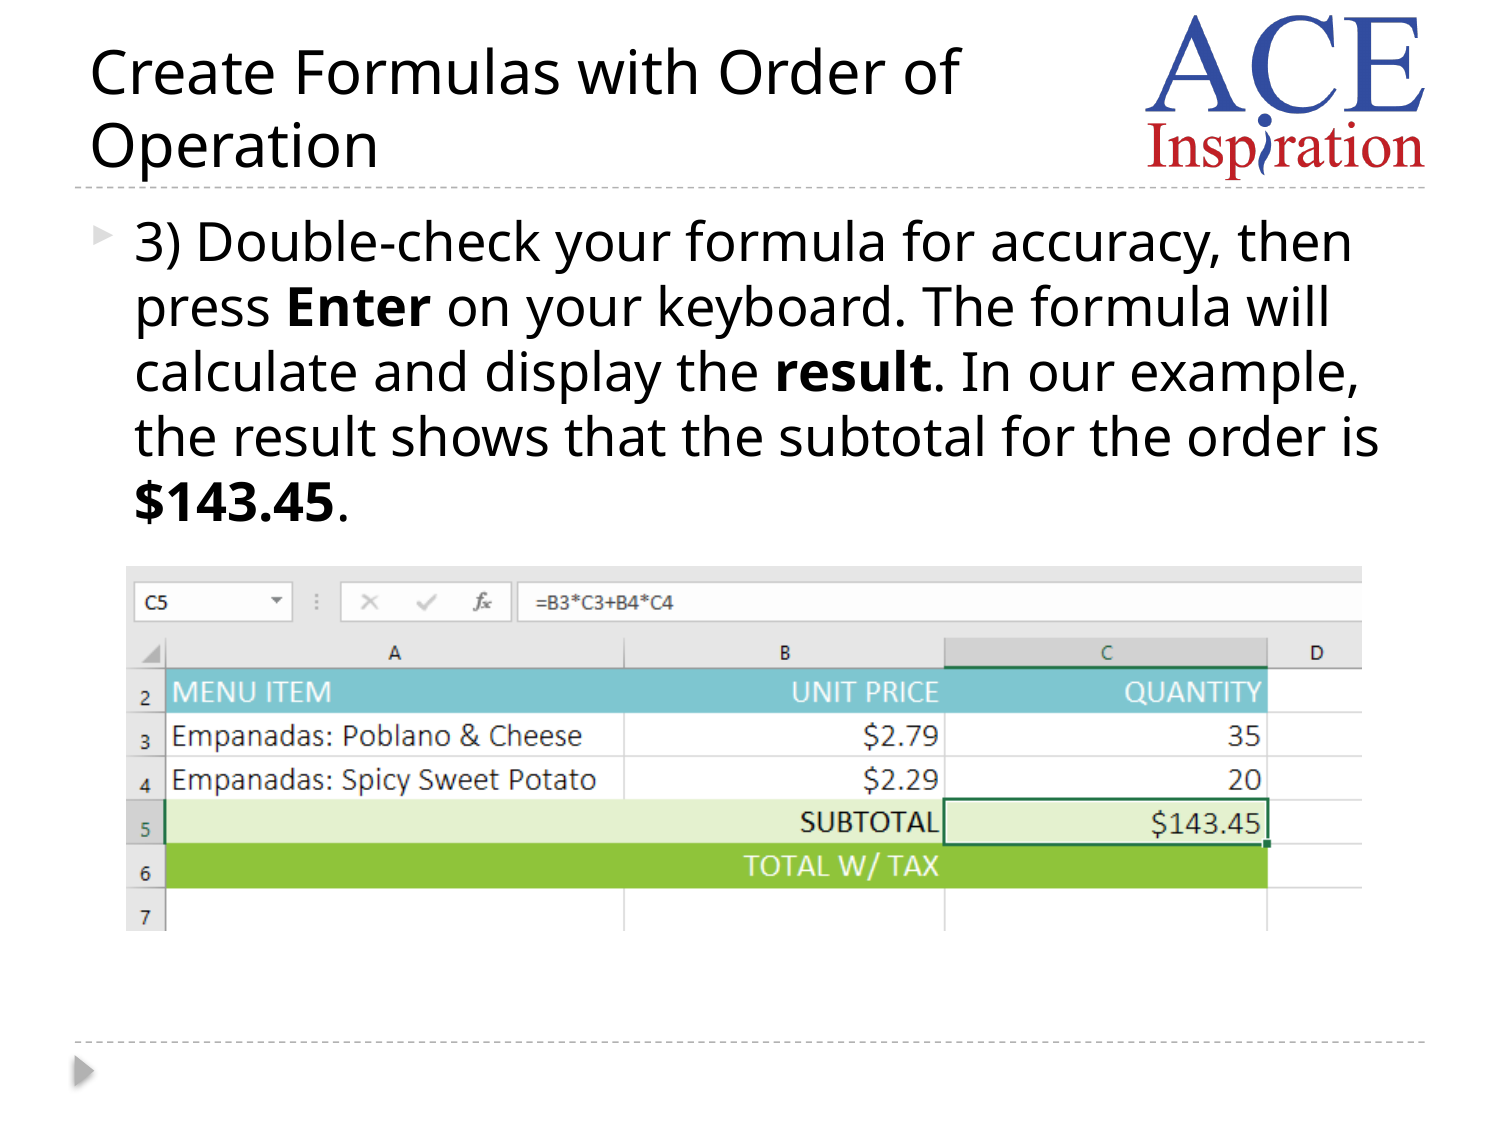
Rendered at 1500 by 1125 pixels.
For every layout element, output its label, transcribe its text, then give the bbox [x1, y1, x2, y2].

list 3) Double-check your formula for accuracy, then press Enter on your keyboard. The formula will calculate and display the result. In our example, the result shows that the subtotal for the order is $143.45. [75, 200, 1425, 1010]
title Create Formulas with Order of Operation [75, 24, 1138, 188]
picture [126, 566, 1362, 931]
picture [1144, 12, 1427, 182]
